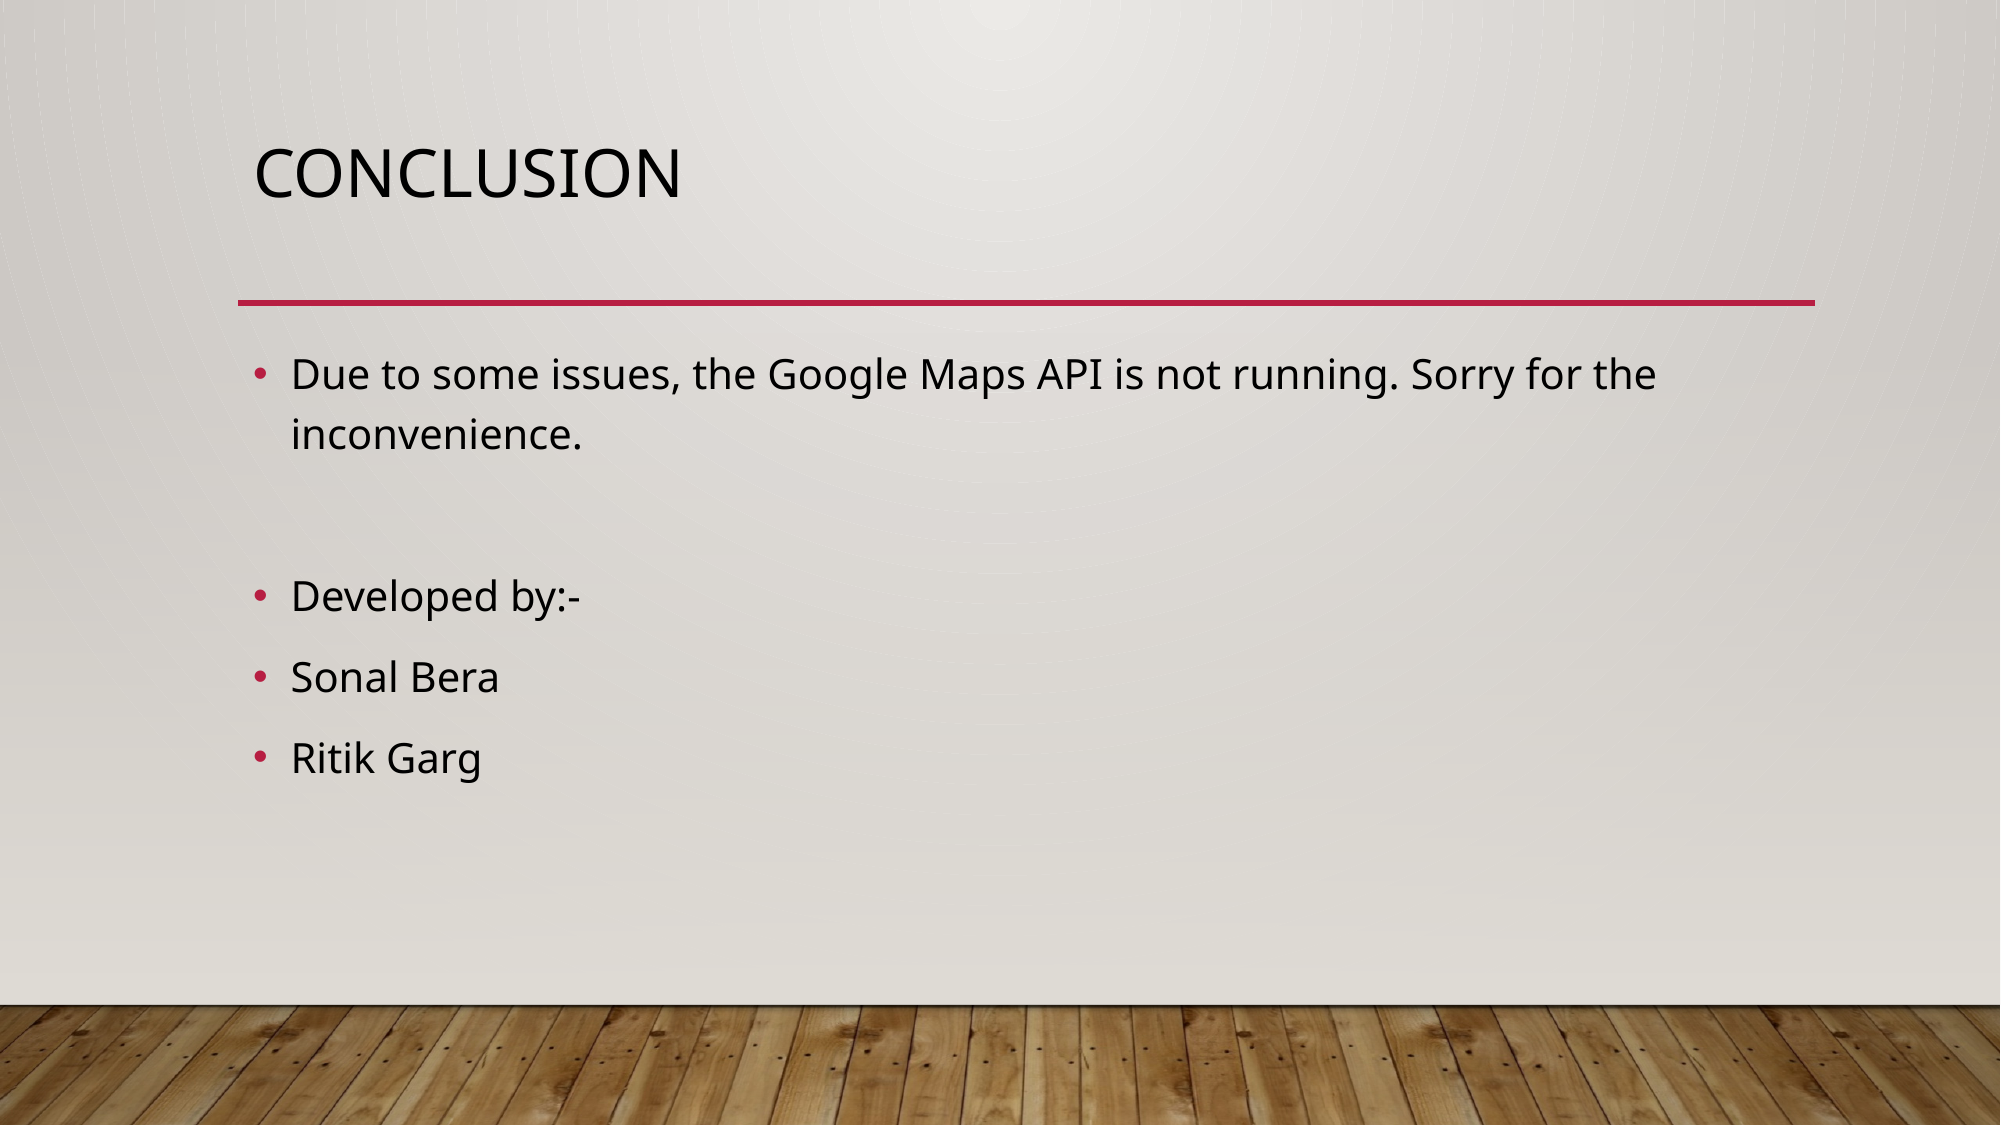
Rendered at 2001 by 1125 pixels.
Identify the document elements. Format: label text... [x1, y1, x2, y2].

list Due to some issues, the Google Maps API is not running. Sorry for the inconvenience. Developed by:- Sonal Bera Ritik Garg [238, 330, 1814, 897]
title Conclusion [238, 131, 1814, 305]
picture [0, 1005, 2000, 1125]
